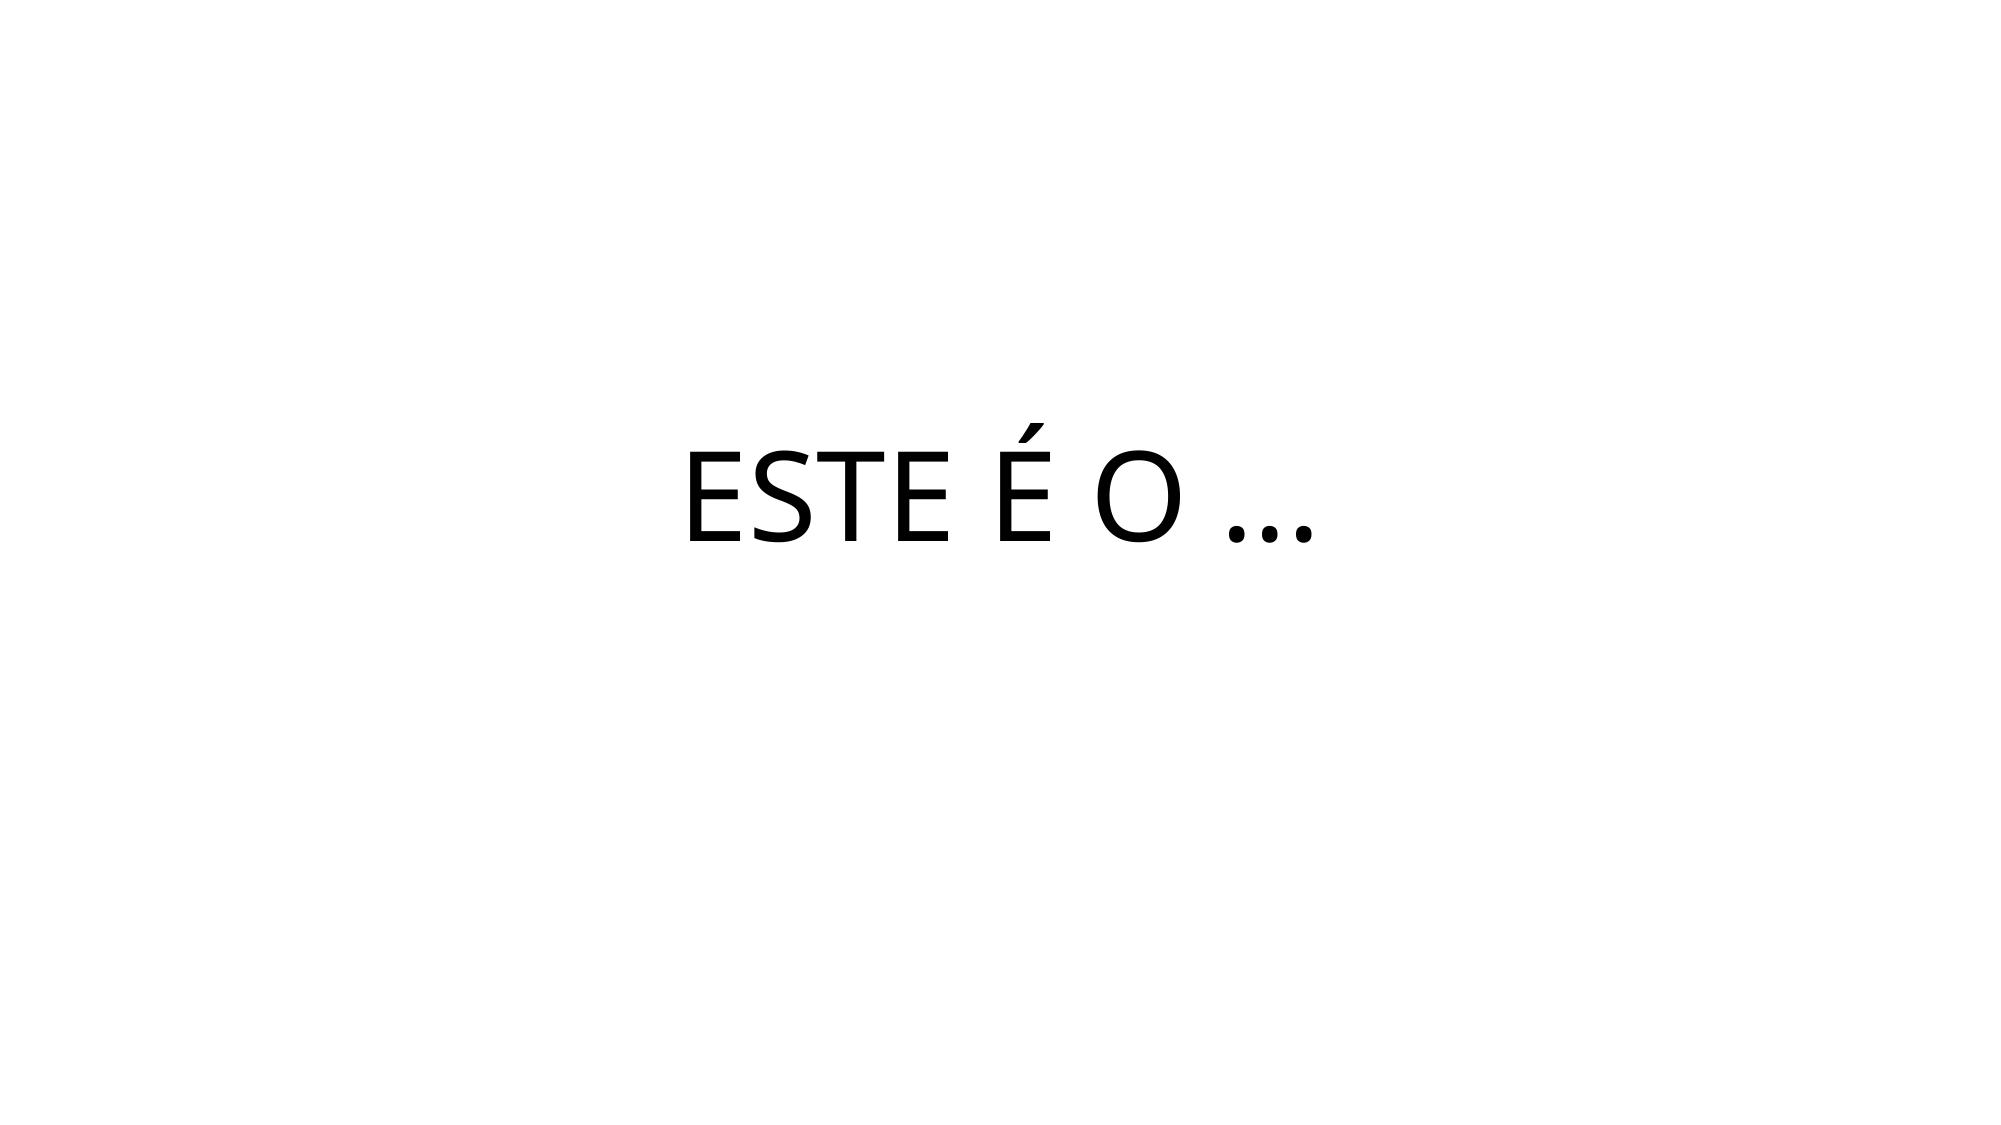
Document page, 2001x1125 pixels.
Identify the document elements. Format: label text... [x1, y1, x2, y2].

title ESTE É O ... [249, 184, 1750, 576]
